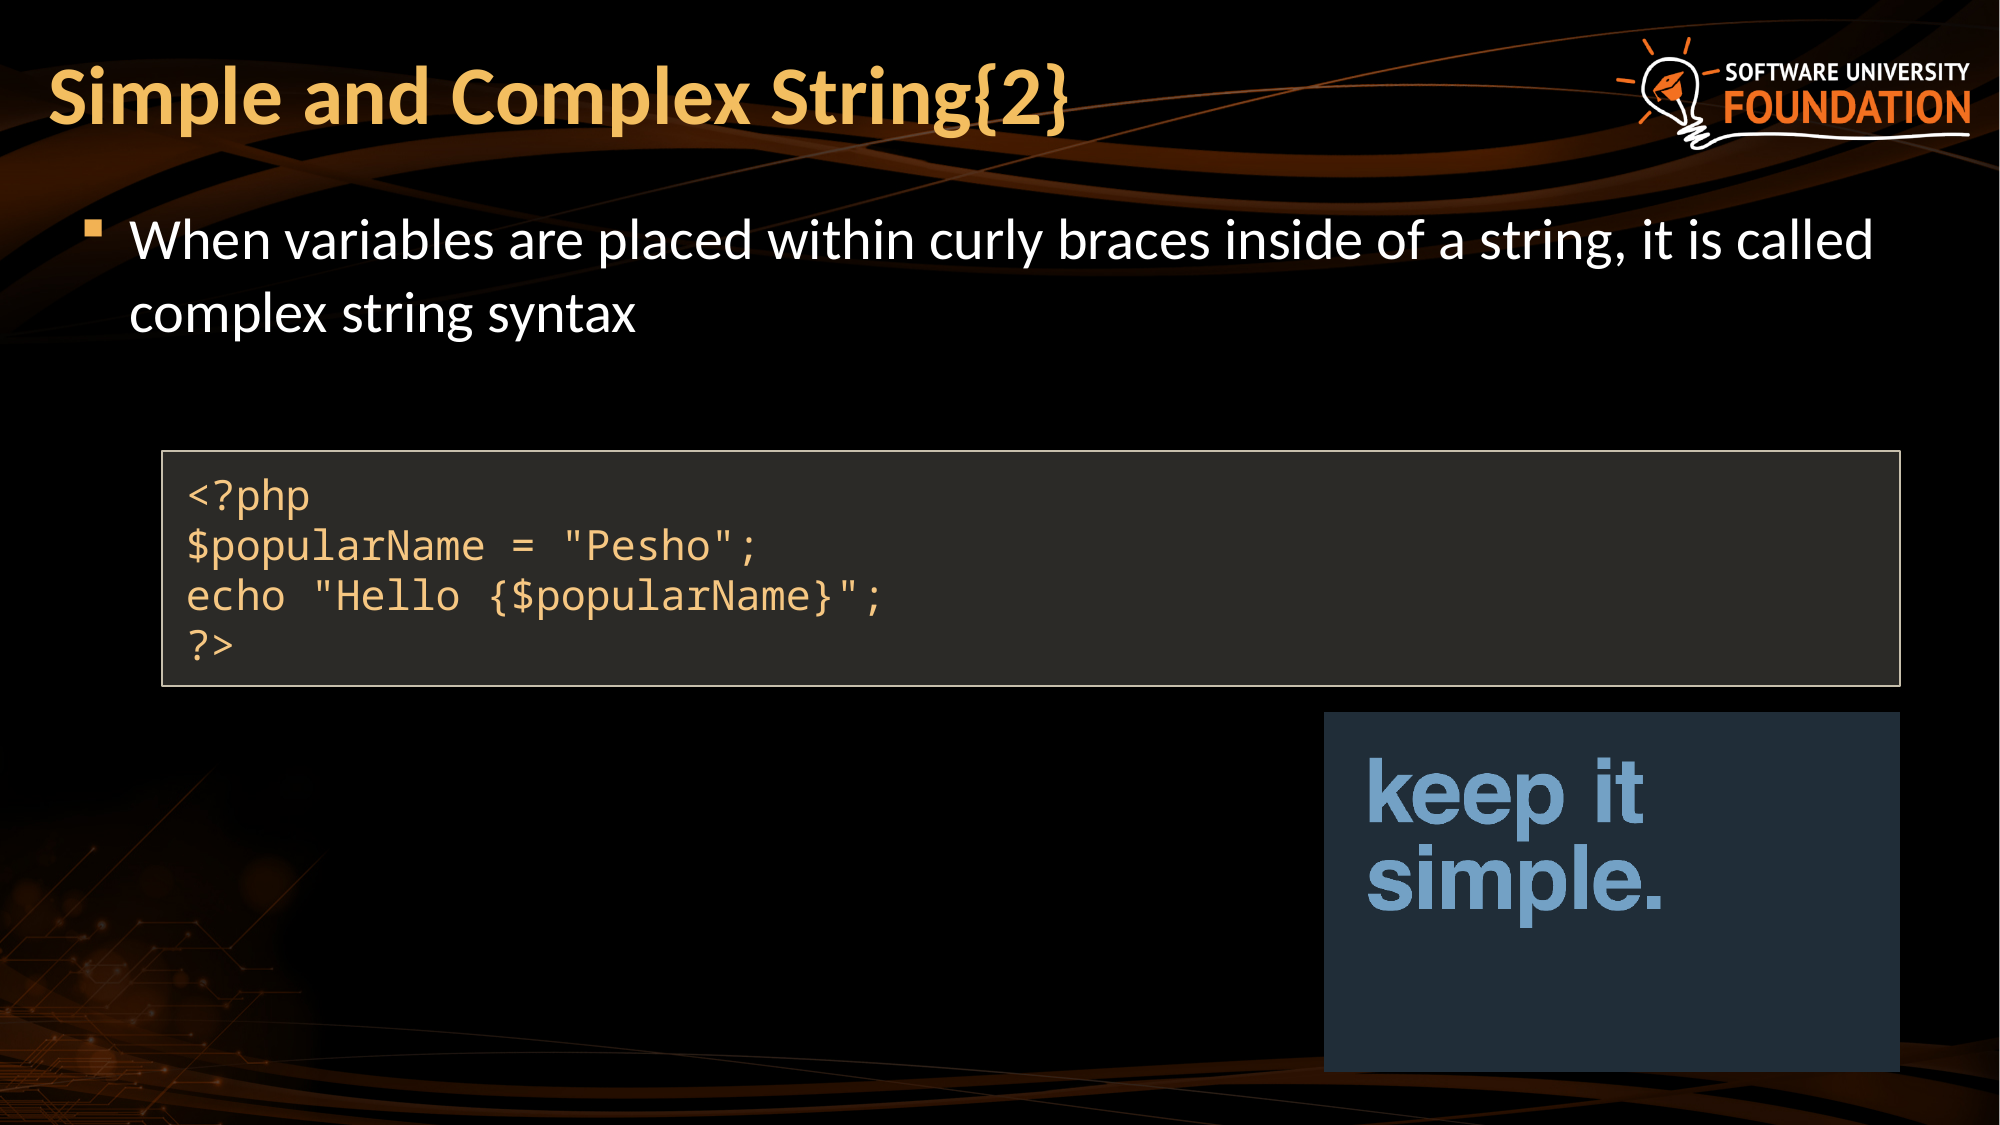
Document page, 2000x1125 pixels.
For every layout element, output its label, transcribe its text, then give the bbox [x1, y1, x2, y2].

list When variables are placed within curly braces inside of a string, it is called complex string syntax [62, 191, 1999, 930]
text_box <?php $popularName = "Pesho"; echo "Hello {$popularName}"; ?> [162, 450, 1900, 687]
title Simple and Complex String{2} [30, 6, 1602, 189]
picture [0, 0, 2000, 1125]
